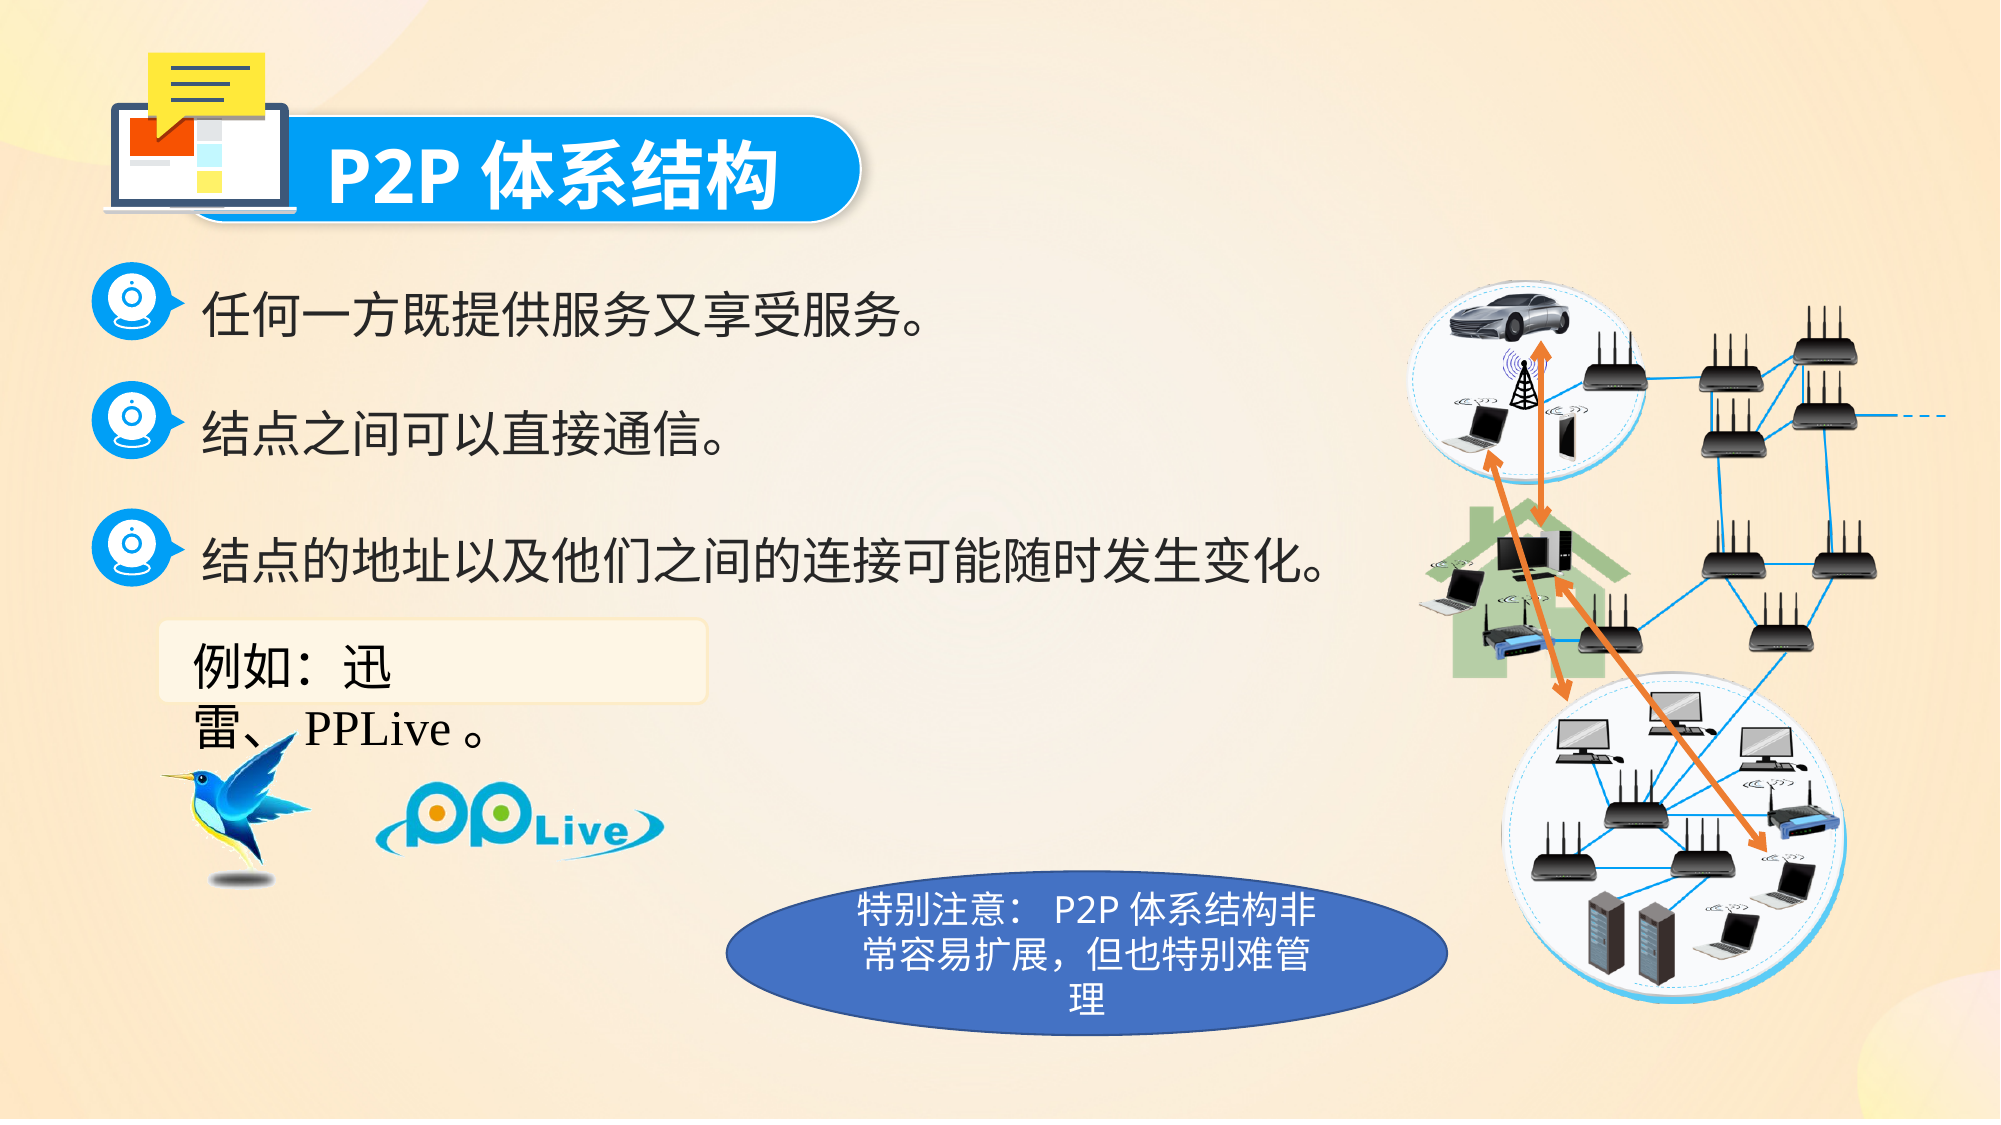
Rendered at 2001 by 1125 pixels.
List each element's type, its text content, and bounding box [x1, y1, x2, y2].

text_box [91, 492, 1320, 588]
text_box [103, 51, 861, 228]
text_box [91, 364, 758, 462]
picture [0, 0, 2000, 1119]
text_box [157, 618, 708, 704]
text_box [91, 245, 1139, 342]
text_box 特别注意：P2P体系结构非常容易扩展，但也特别难管理 [725, 870, 1397, 1037]
